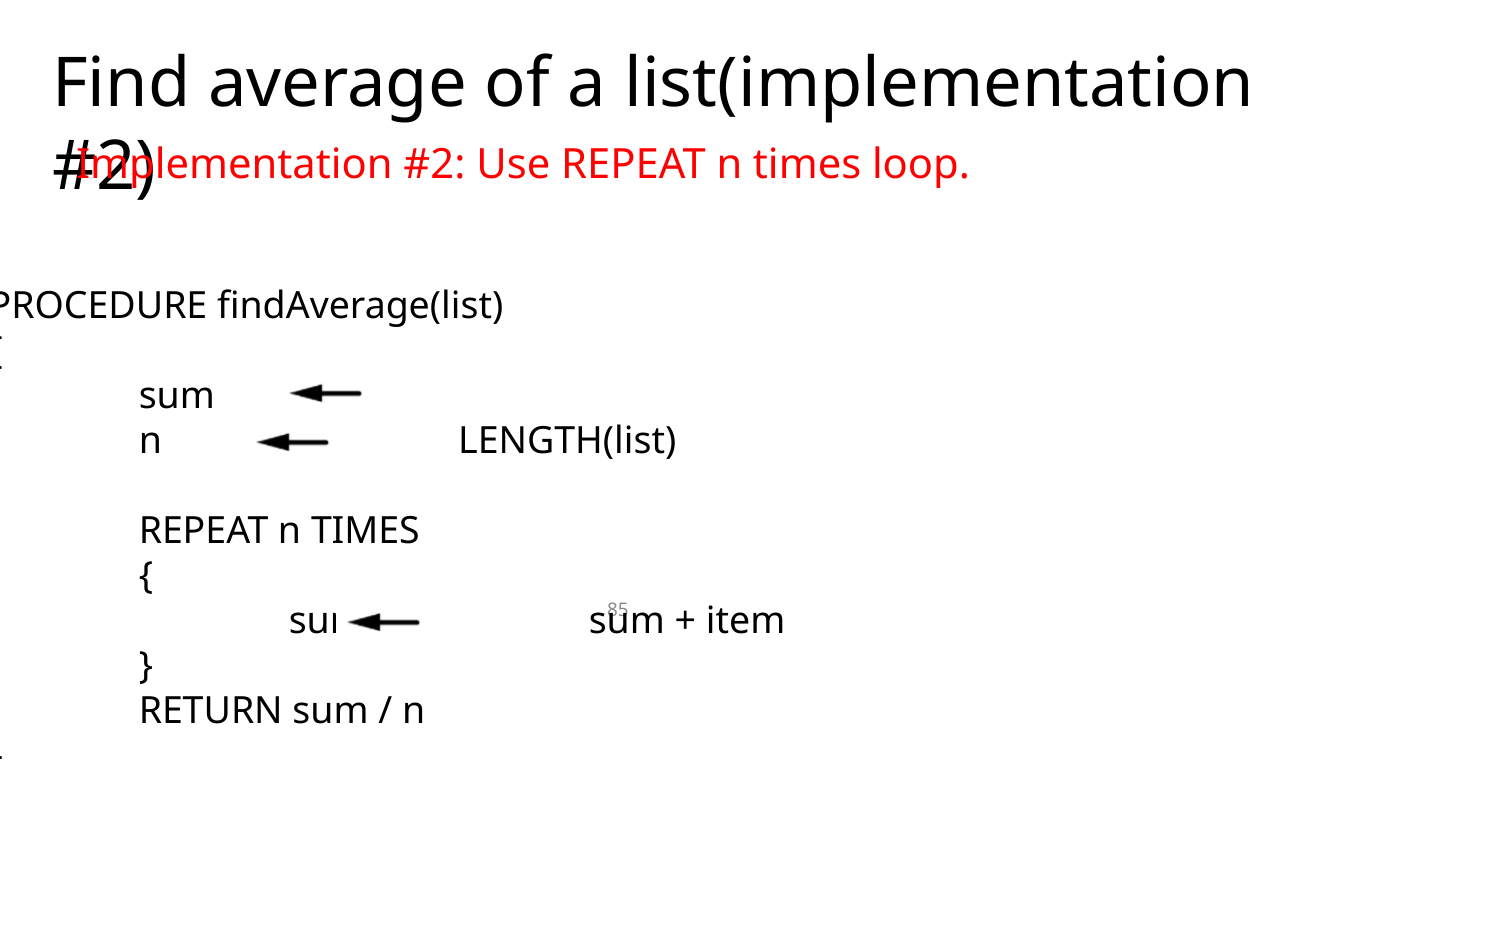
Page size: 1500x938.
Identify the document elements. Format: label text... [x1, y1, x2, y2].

text_box Find average of a list(implementation #2) [37, 30, 1275, 211]
text_box PROCEDURE findAverage(list) { sum 0 n LENGTH(list) REPEAT n TIMES { sum sum + item } RETURN sum / n } [0, 273, 801, 784]
text_box Implementation #2: Use REPEAT n times loop. [61, 129, 996, 194]
picture [245, 368, 379, 469]
picture [336, 597, 437, 648]
